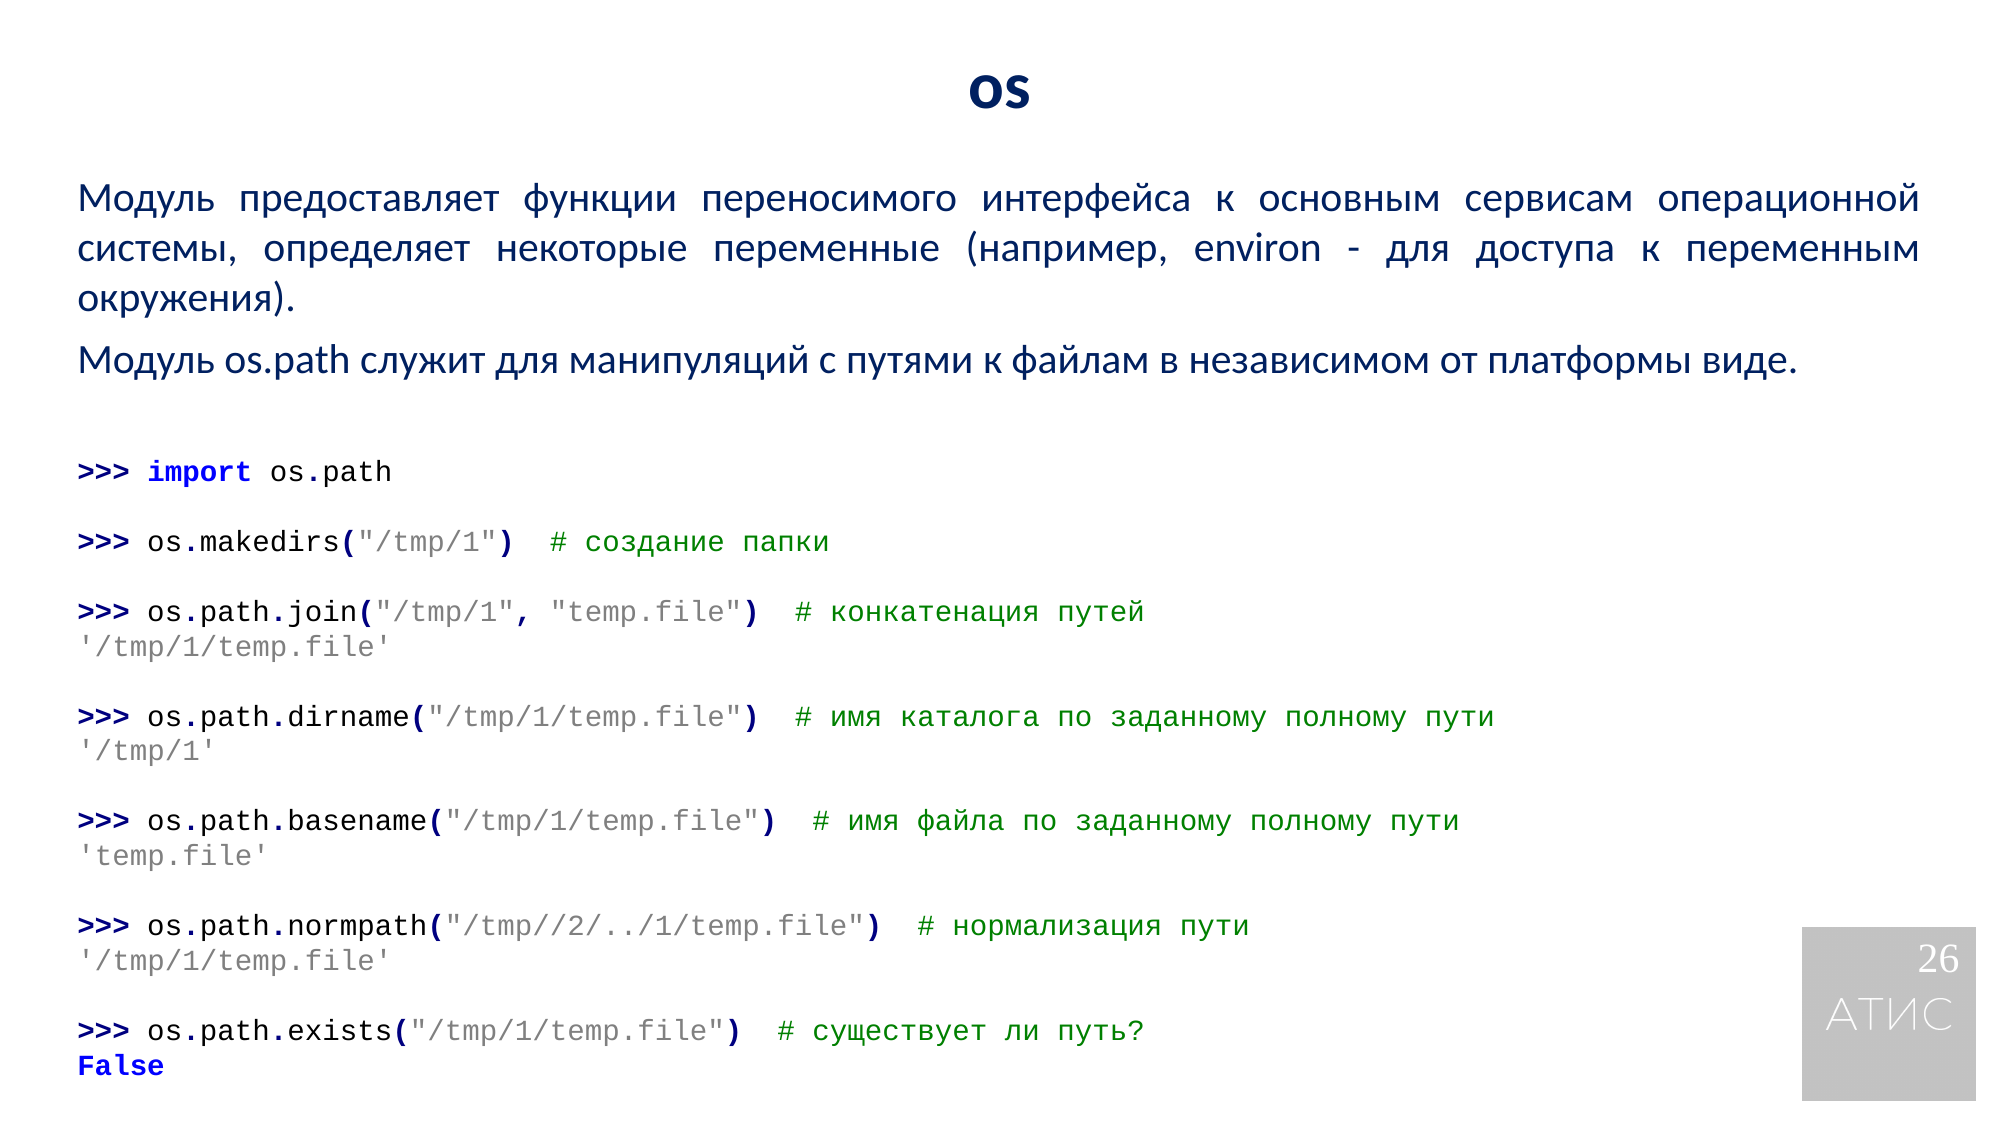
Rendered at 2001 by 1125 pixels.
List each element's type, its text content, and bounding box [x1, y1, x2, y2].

title os [0, 34, 2000, 149]
text_box Модуль предоставляет функции переносимого интерфейса к основным сервисам операционной системы, определяет некоторые переменные (например, environ - для доступа к переменным окружения). Модуль os.path служит для манипуляций с путями к файлам в независимом от платформы виде. >>> import os.path >>> os.makedirs("/tmp/1") # создание папки >>> os.path.join("/tmp/1", "temp.file") # конкатенация путей '/tmp/1/temp.file' >>> os.path.dirname("/tmp/1/temp.file") # имя каталога по заданному полному пути '/tmp/1' >>> os.path.basename("/tmp/1/temp.file") # имя файла по заданному полному пути 'temp.file' >>> os.path.normpath("/tmp//2/../1/temp.file") # нормализация пути '/tmp/1/temp.file' >>> os.path.exists("/tmp/1/temp.file") # существует ли путь? False [62, 162, 1936, 1097]
picture [1802, 927, 1976, 1101]
